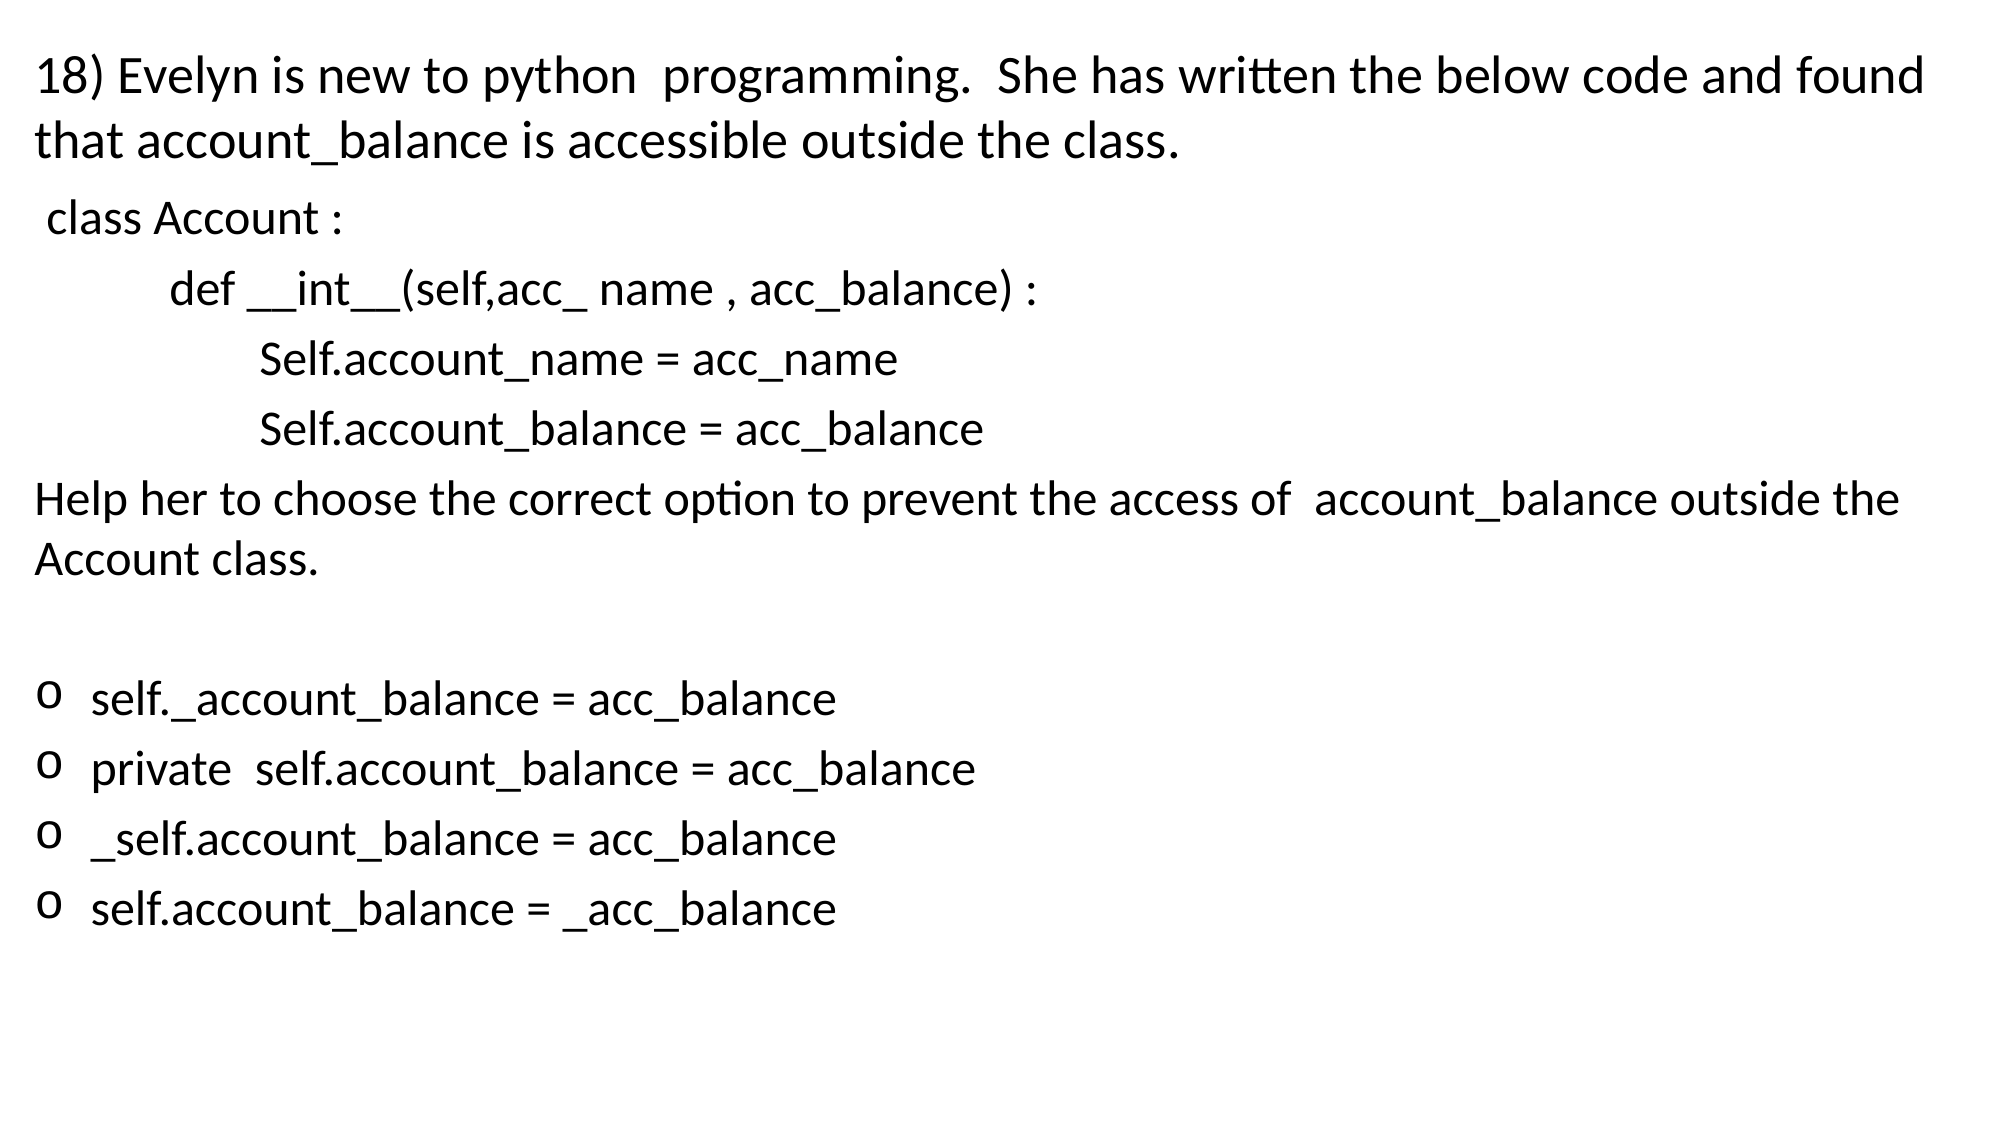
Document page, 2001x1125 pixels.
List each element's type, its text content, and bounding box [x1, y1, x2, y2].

list 18) Evelyn is new to python programming. She has written the below code and found that account_balance is accessible outside the class. class Account : def __int__(self,acc_ name , acc_balance) : Self.account_name = acc_name Self.account_balance = acc_balance Help her to choose the correct option to prevent the access of account_balance outside the Account class. self._account_balance = acc_balance private self.account_balance = acc_balance _self.account_balance = acc_balance self.account_balance = _acc_balance [19, 32, 1976, 1095]
